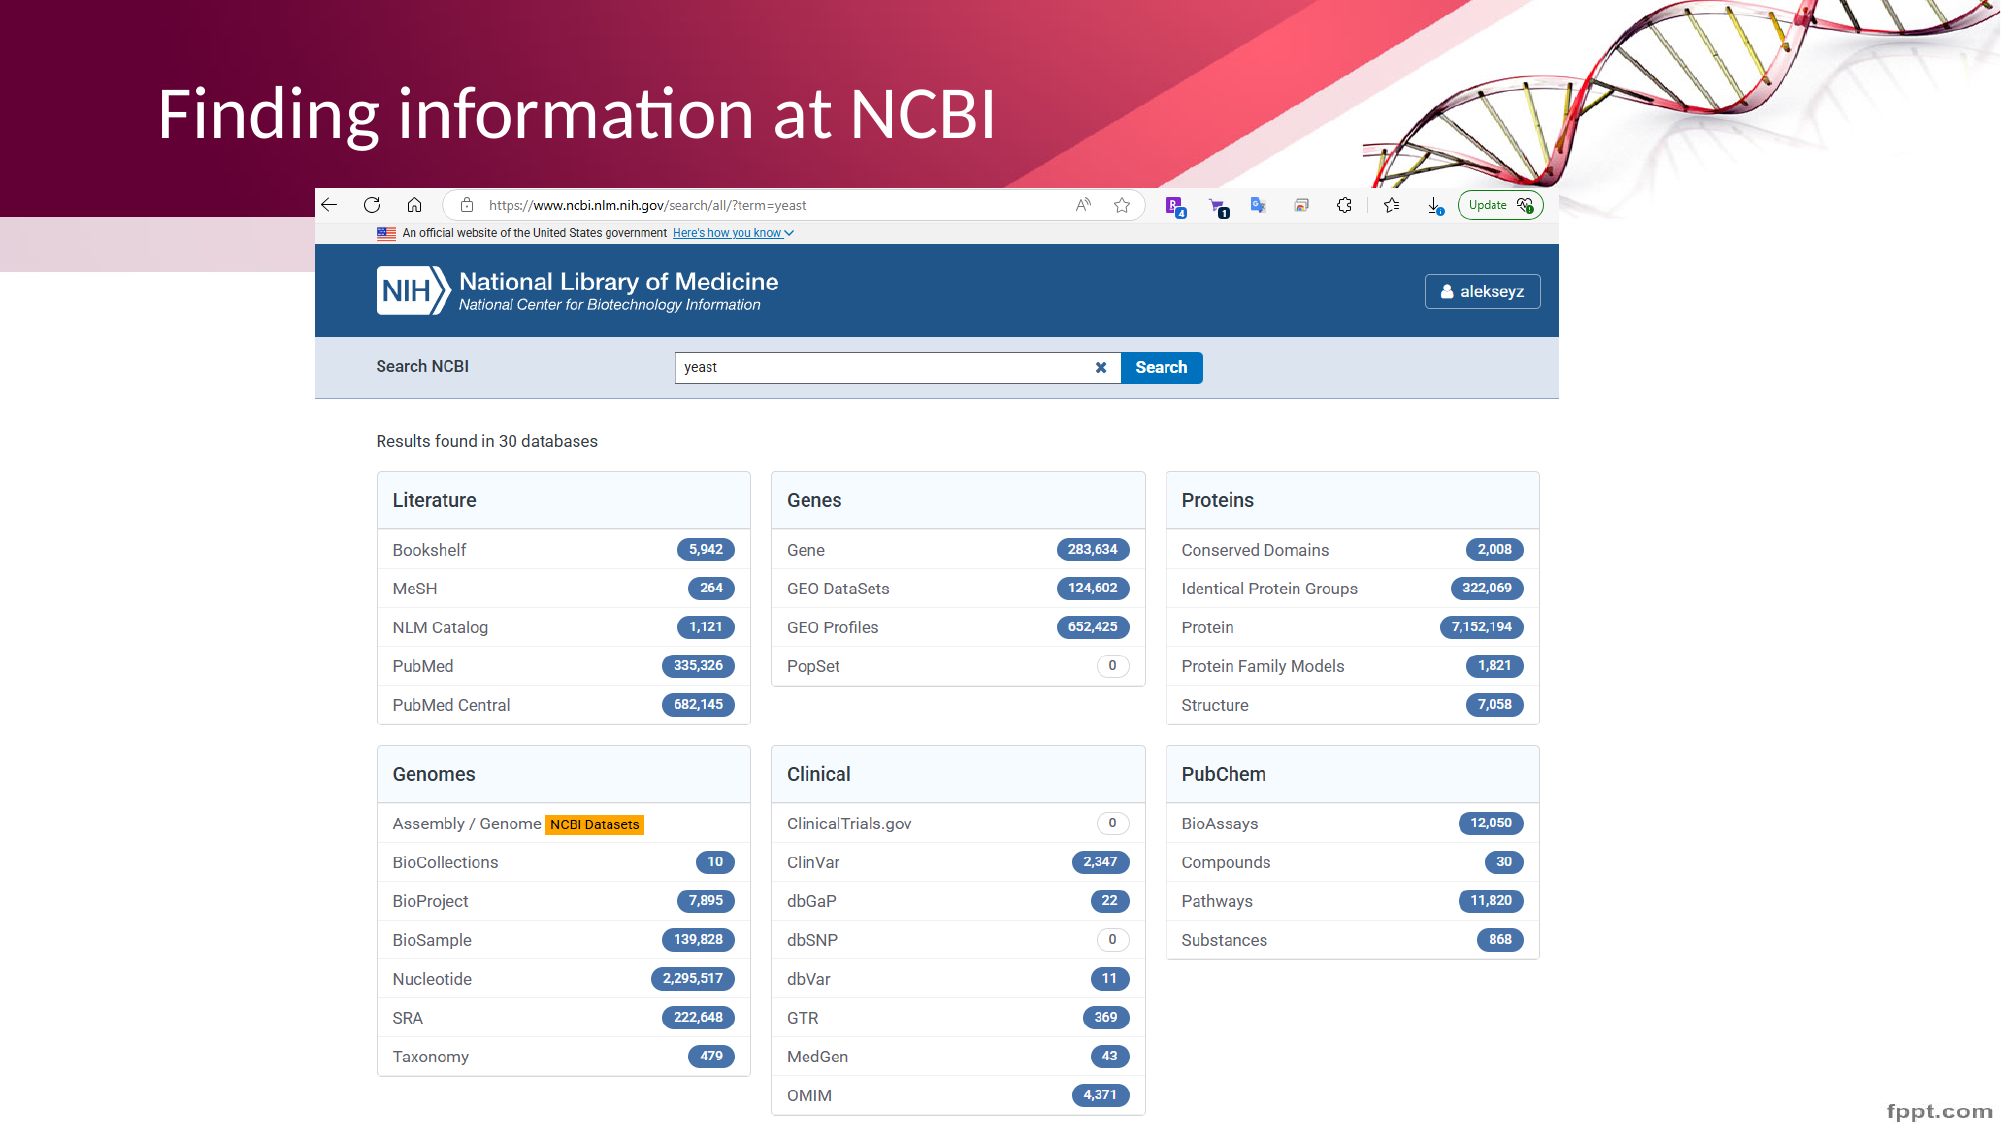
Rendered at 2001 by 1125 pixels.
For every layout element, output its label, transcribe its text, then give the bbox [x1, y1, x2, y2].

picture [0, 0, 2001, 1125]
title Finding information at NCBI [142, 0, 1868, 218]
